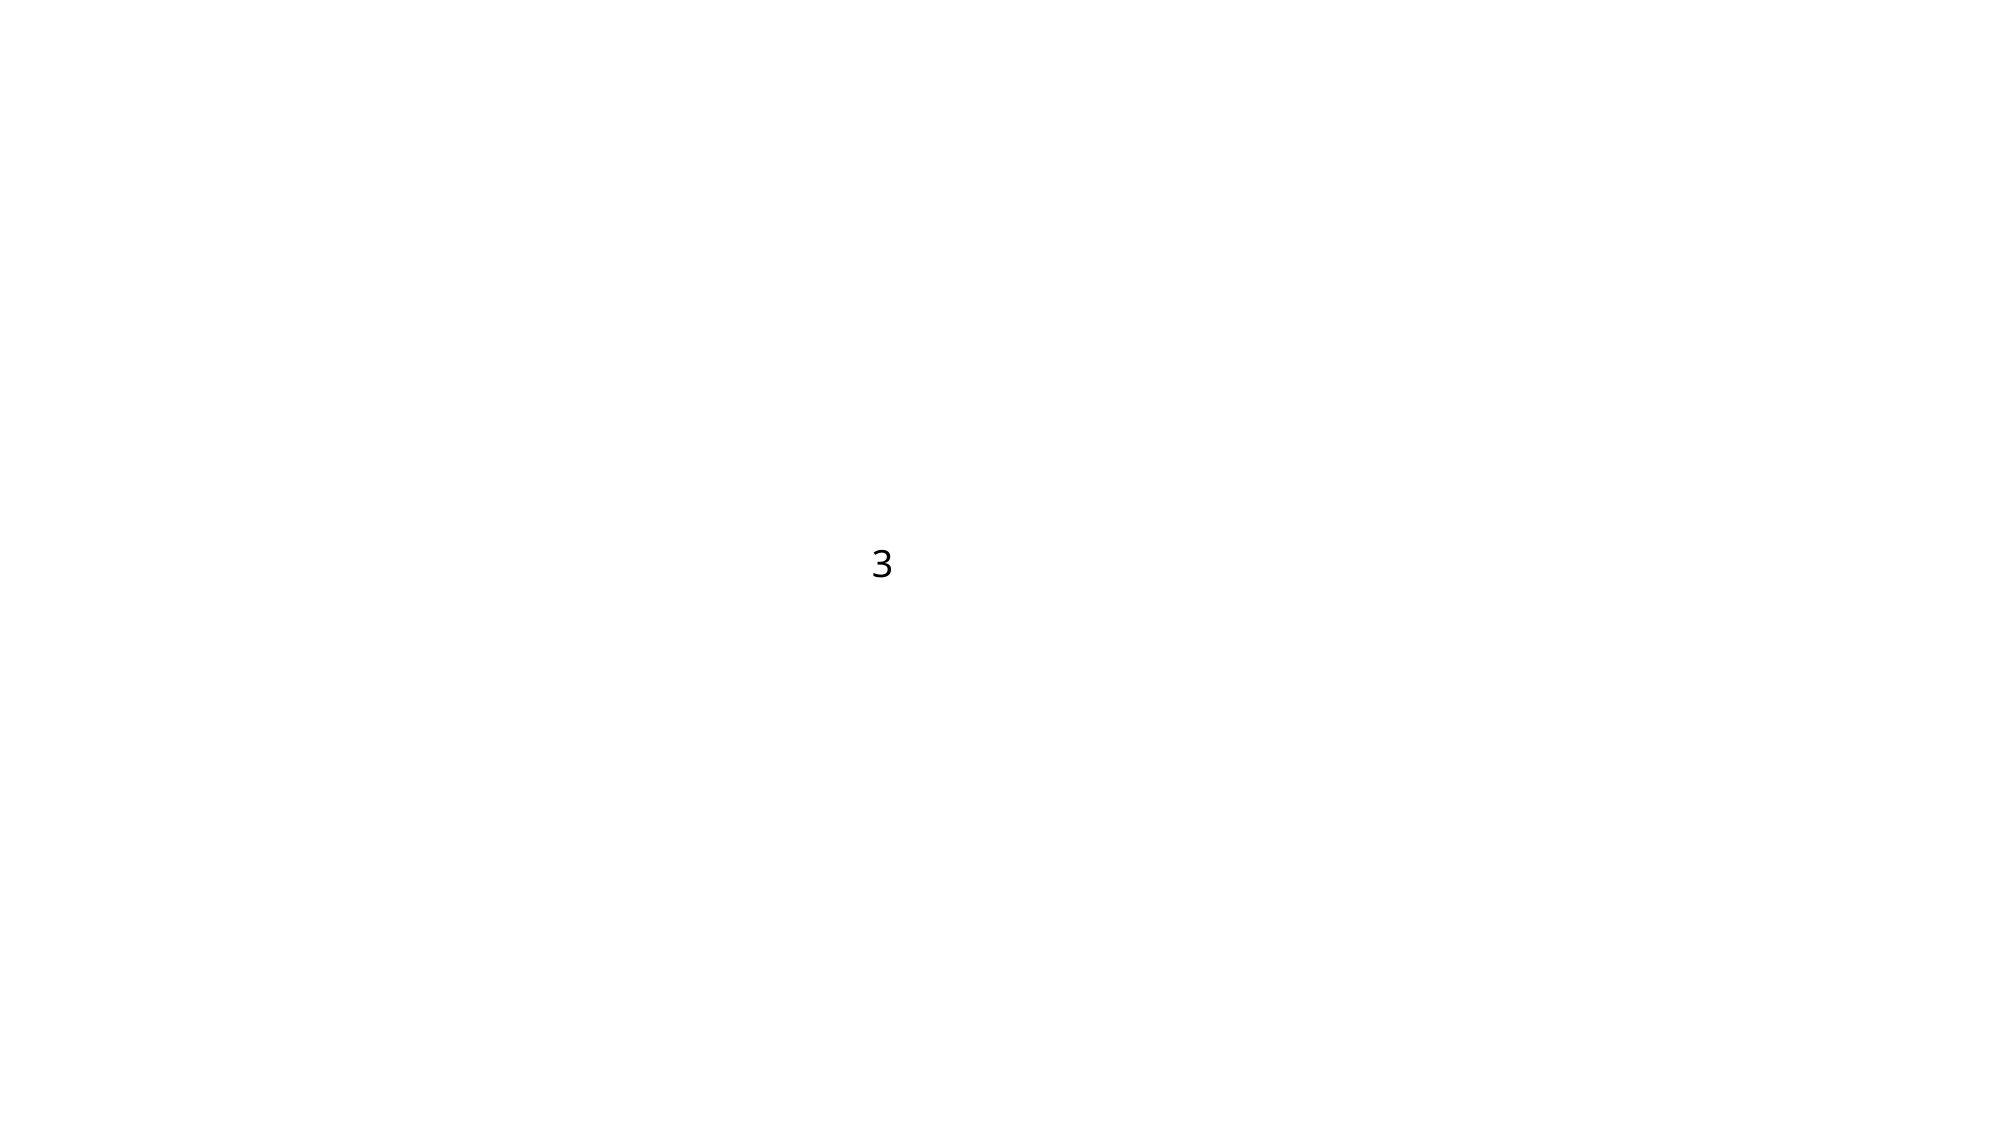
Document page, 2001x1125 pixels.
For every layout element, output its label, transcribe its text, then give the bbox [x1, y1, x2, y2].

text_box 3 [857, 532, 908, 592]
